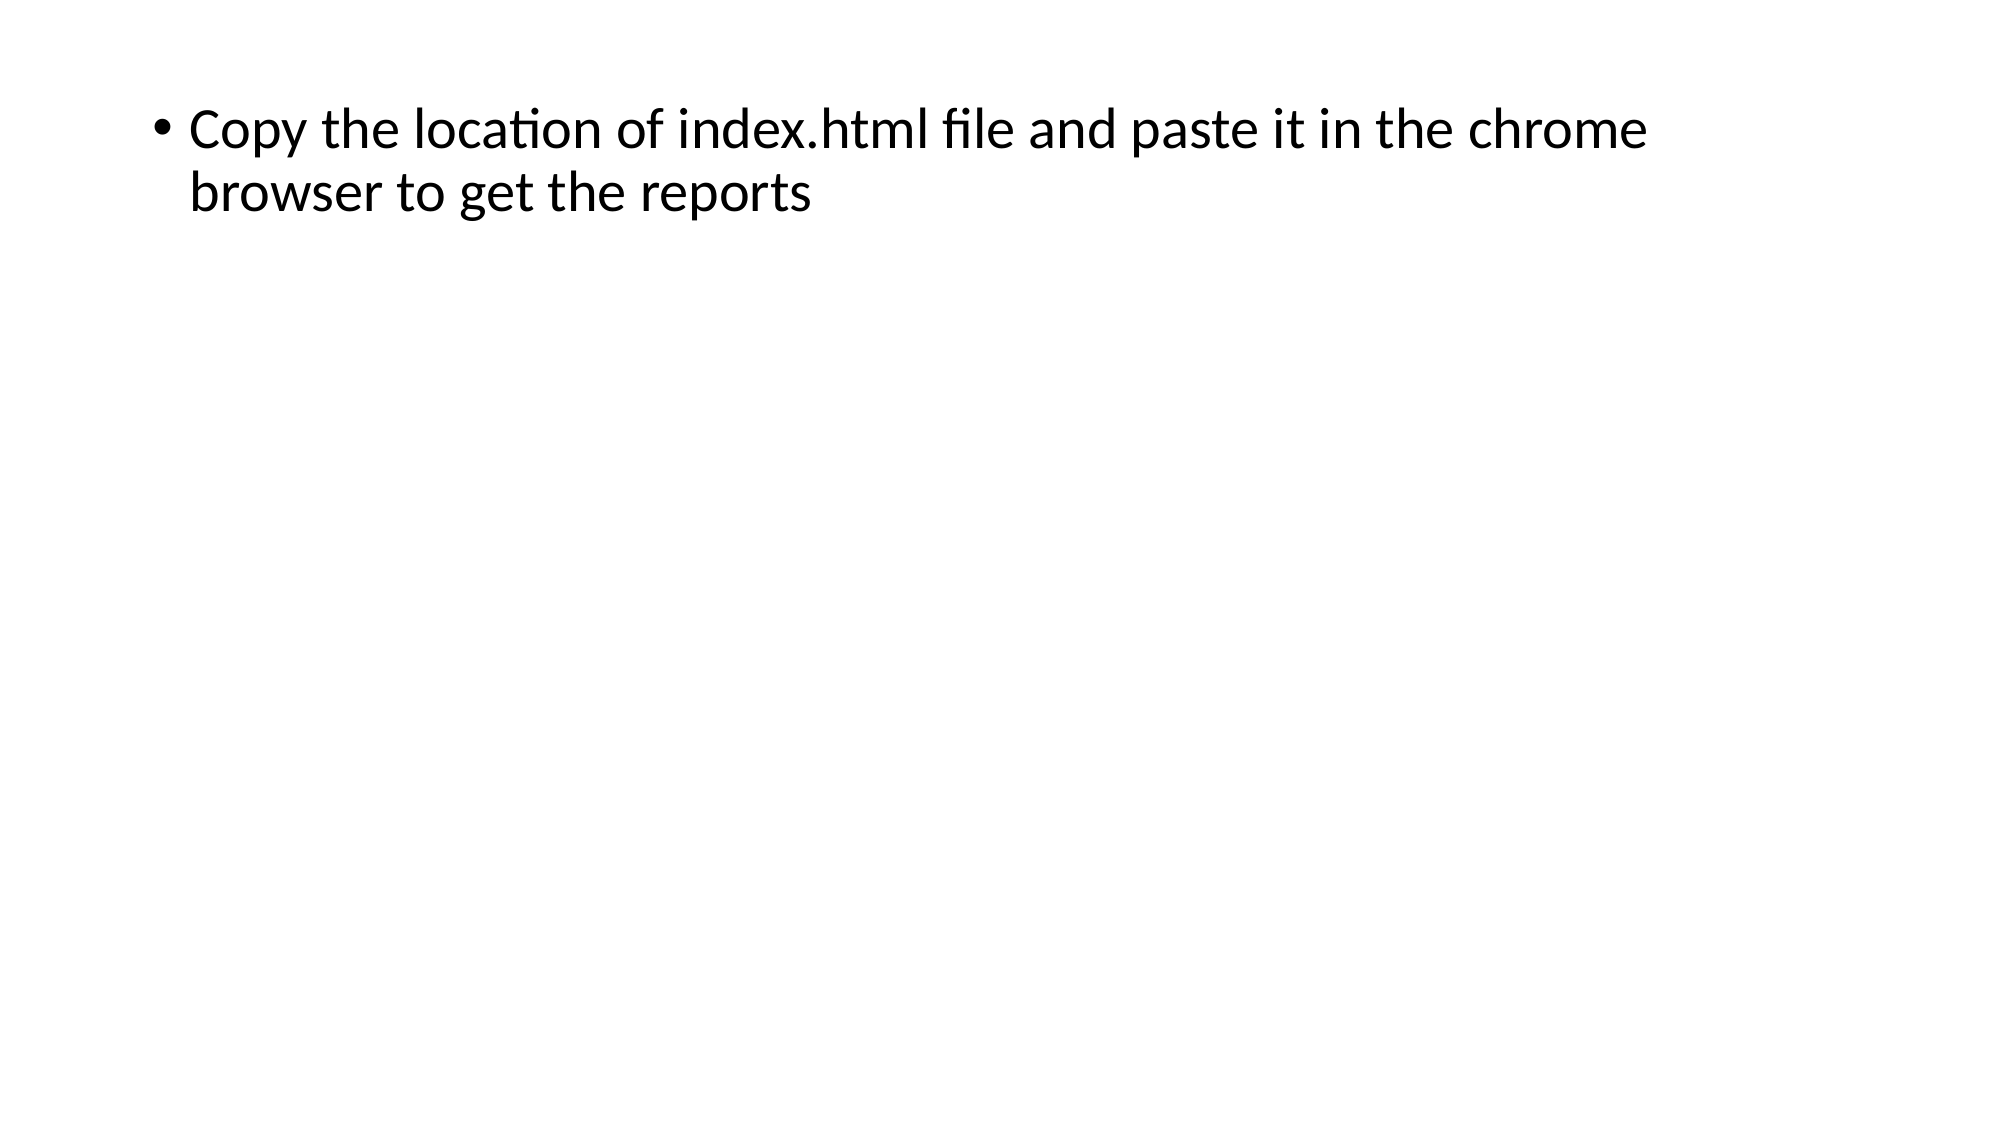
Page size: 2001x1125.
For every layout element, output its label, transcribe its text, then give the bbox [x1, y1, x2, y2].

list Copy the location of index.html file and paste it in the chrome browser to get the reports [137, 0, 1863, 1014]
